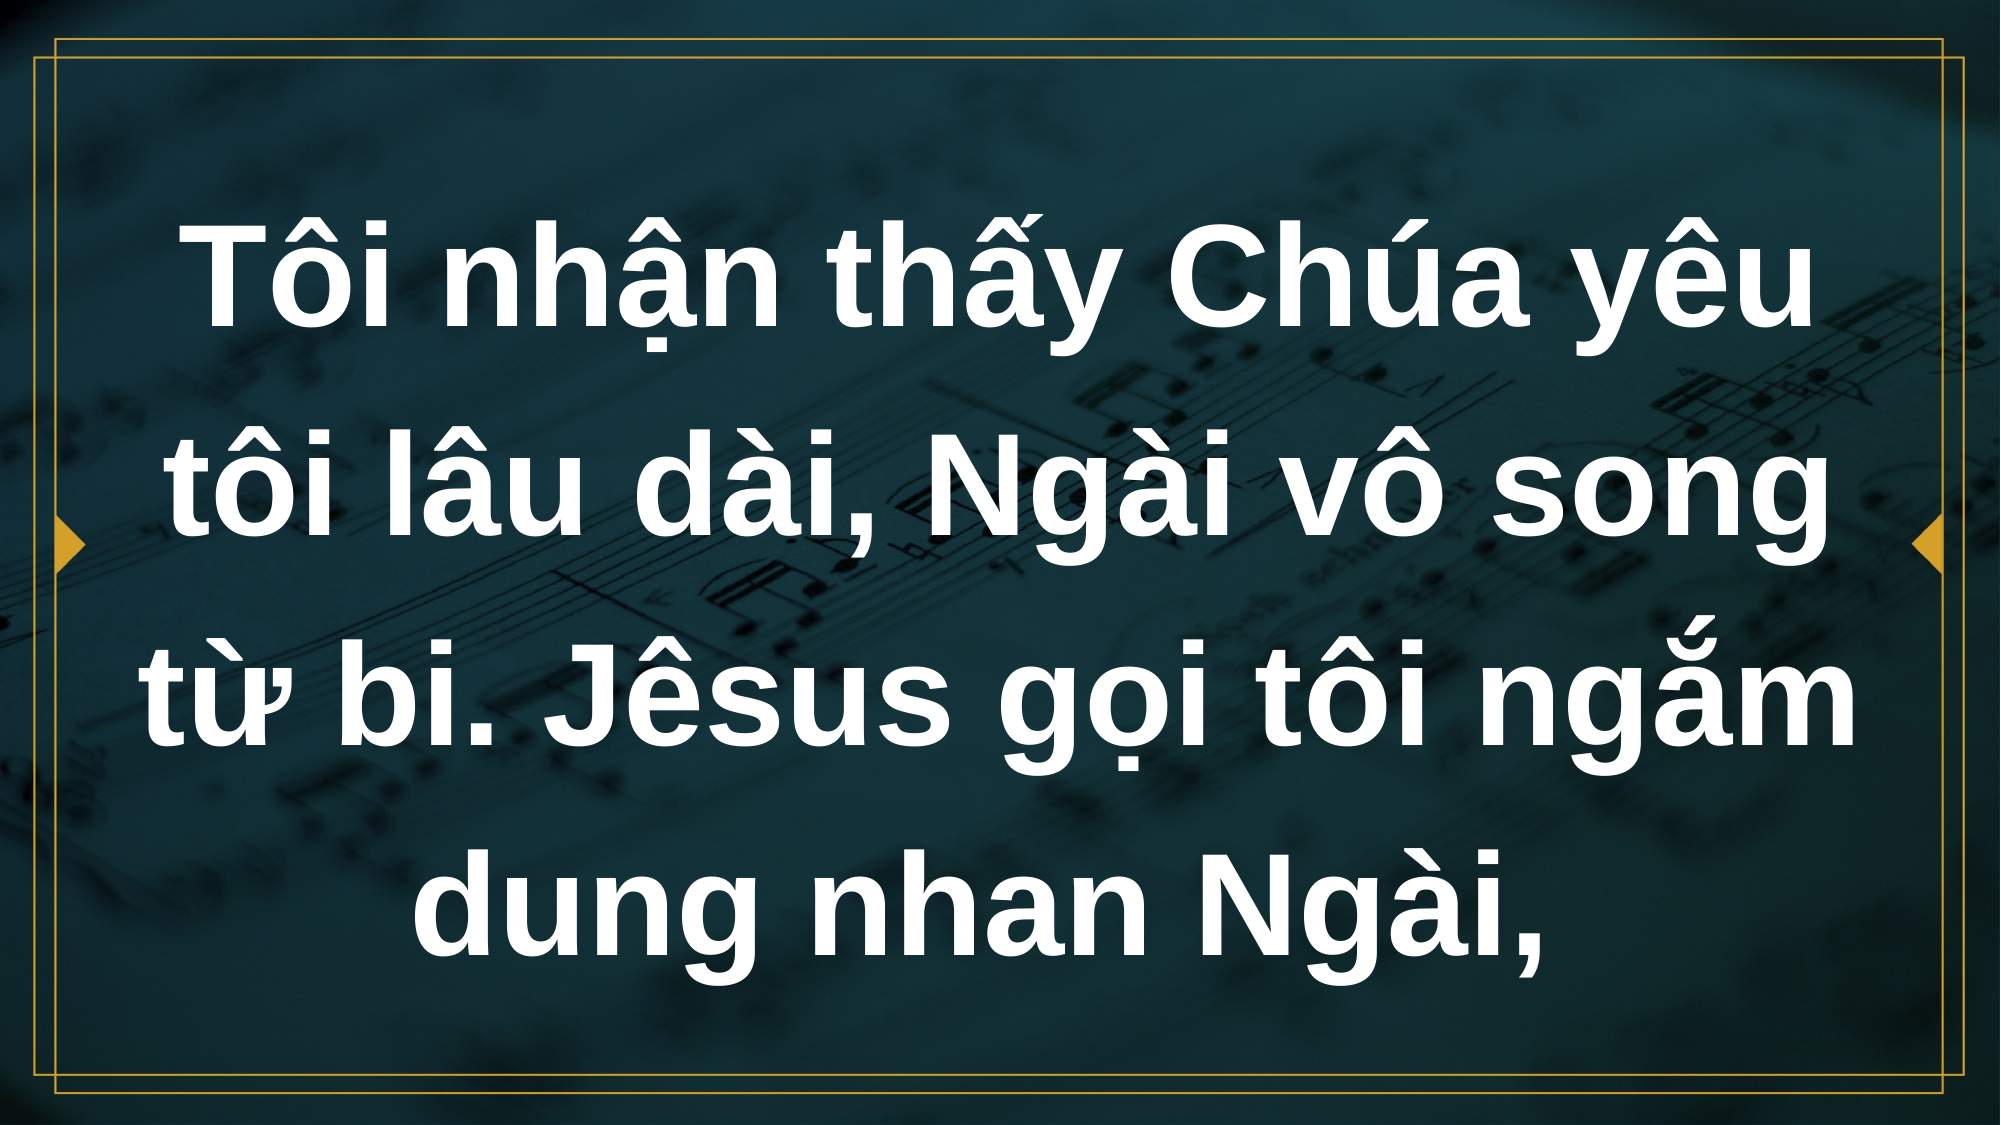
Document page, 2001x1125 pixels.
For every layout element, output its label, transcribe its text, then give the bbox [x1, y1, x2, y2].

title Tôi nhận thấy Chúa yêu tôi lâu dài, Ngài vô song từ bi. Jêsus gọi tôi ngắm dung nhan Ngài, [55, 53, 1945, 1077]
picture [0, 0, 2000, 1125]
